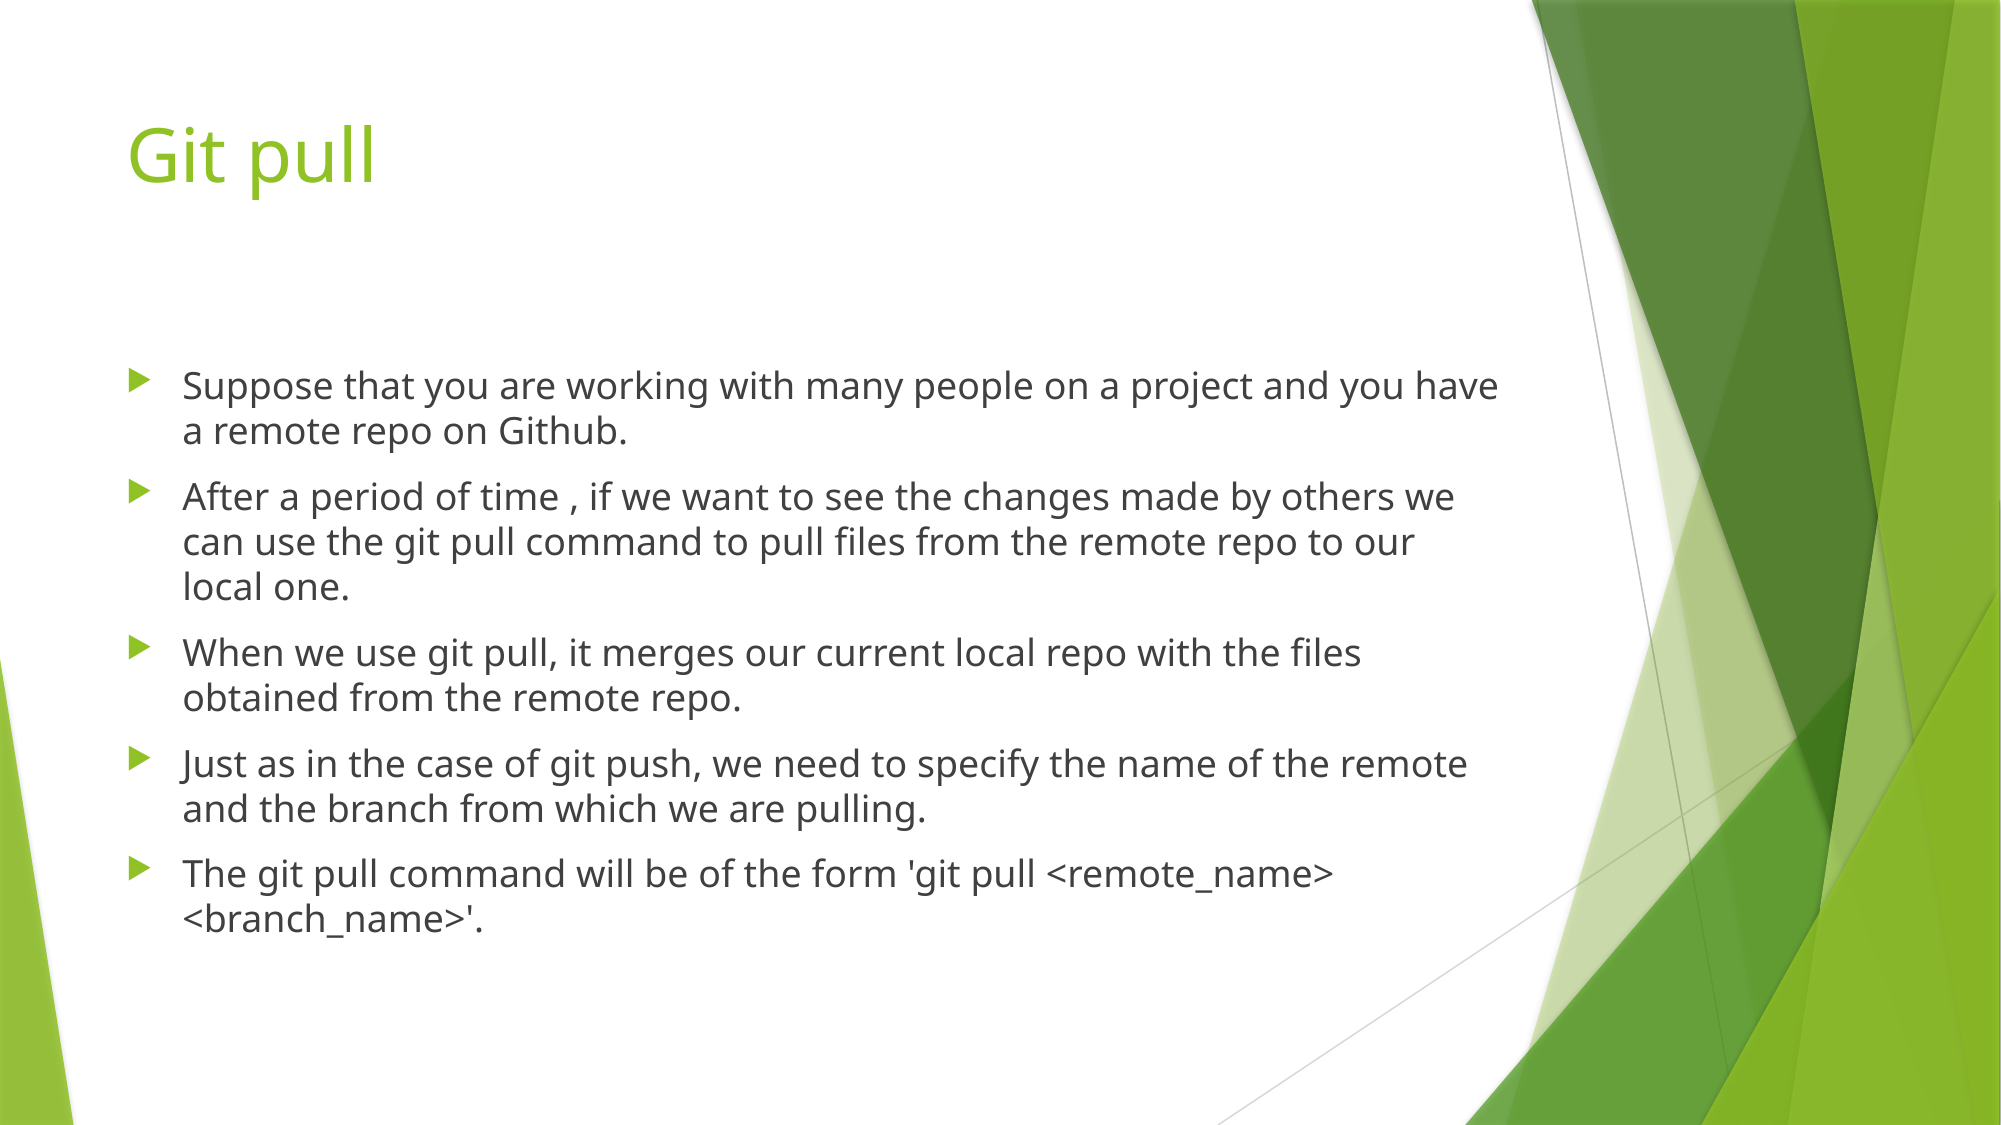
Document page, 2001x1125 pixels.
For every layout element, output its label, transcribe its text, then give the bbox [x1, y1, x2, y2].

title Git pull [111, 99, 1522, 317]
list Suppose that you are working with many people on a project and you have a remote repo on Github. After a period of time , if we want to see the changes made by others we can use the git pull command to pull files from the remote repo to our local one. When we use git pull, it merges our current local repo with the files obtained from the remote repo. Just as in the case of git push, we need to specify the name of the remote and the branch from which we are pulling. The git pull command will be of the form 'git pull <remote_name> <branch_name>'. [111, 354, 1522, 992]
